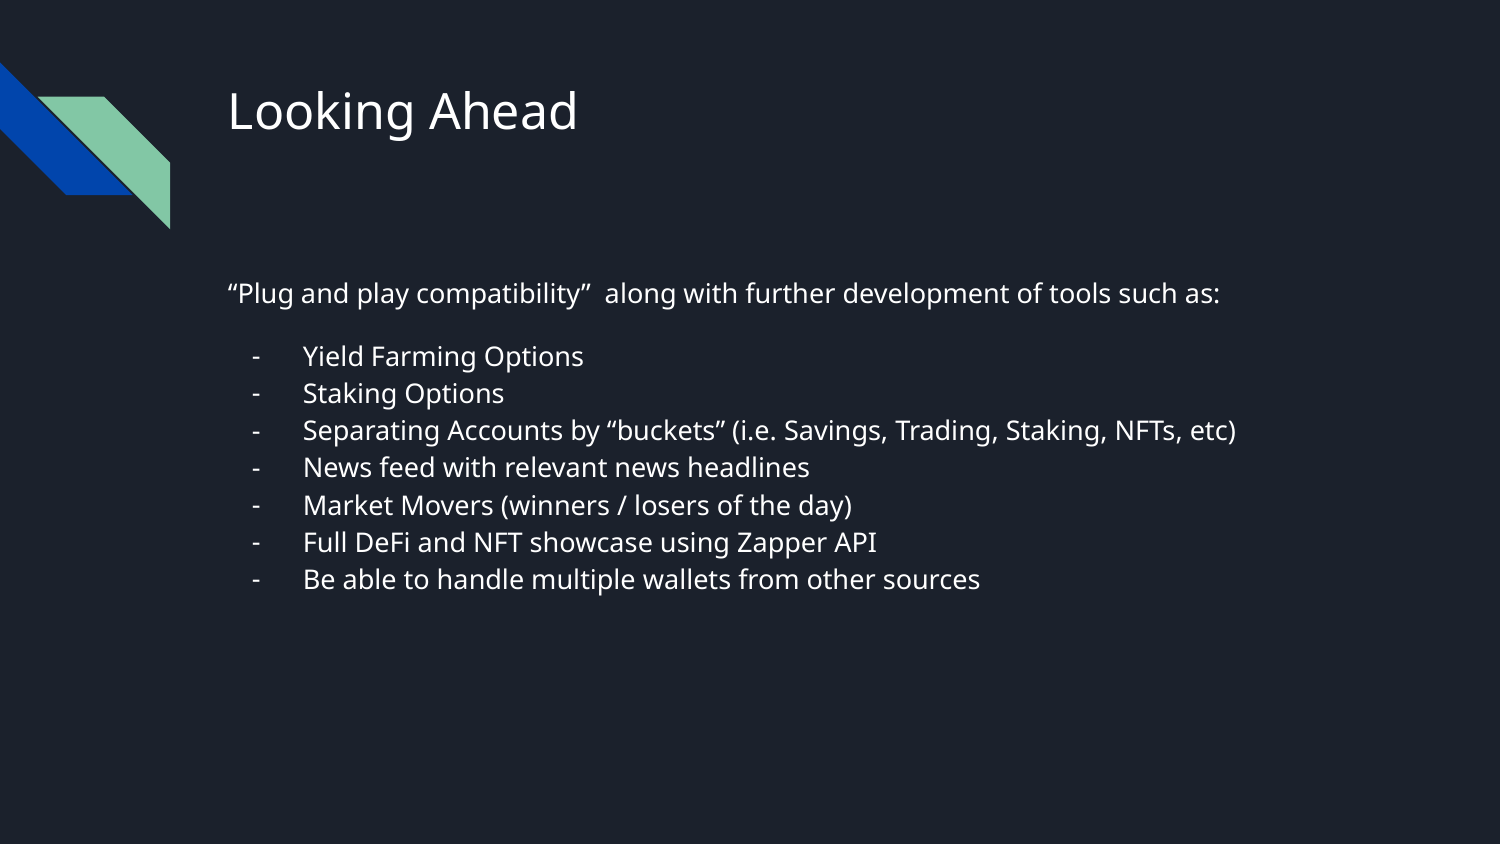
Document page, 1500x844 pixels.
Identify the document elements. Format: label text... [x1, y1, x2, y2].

list “Plug and play compatibility” along with further development of tools such as: Yield Farming Options Staking Options Separating Accounts by “buckets” (i.e. Savings, Trading, Staking, NFTs, etc) News feed with relevant news headlines Market Movers (winners / losers of the day) Full DeFi and NFT showcase using Zapper API Be able to handle multiple wallets from other sources [212, 257, 1368, 735]
title Looking Ahead [212, 64, 1368, 215]
